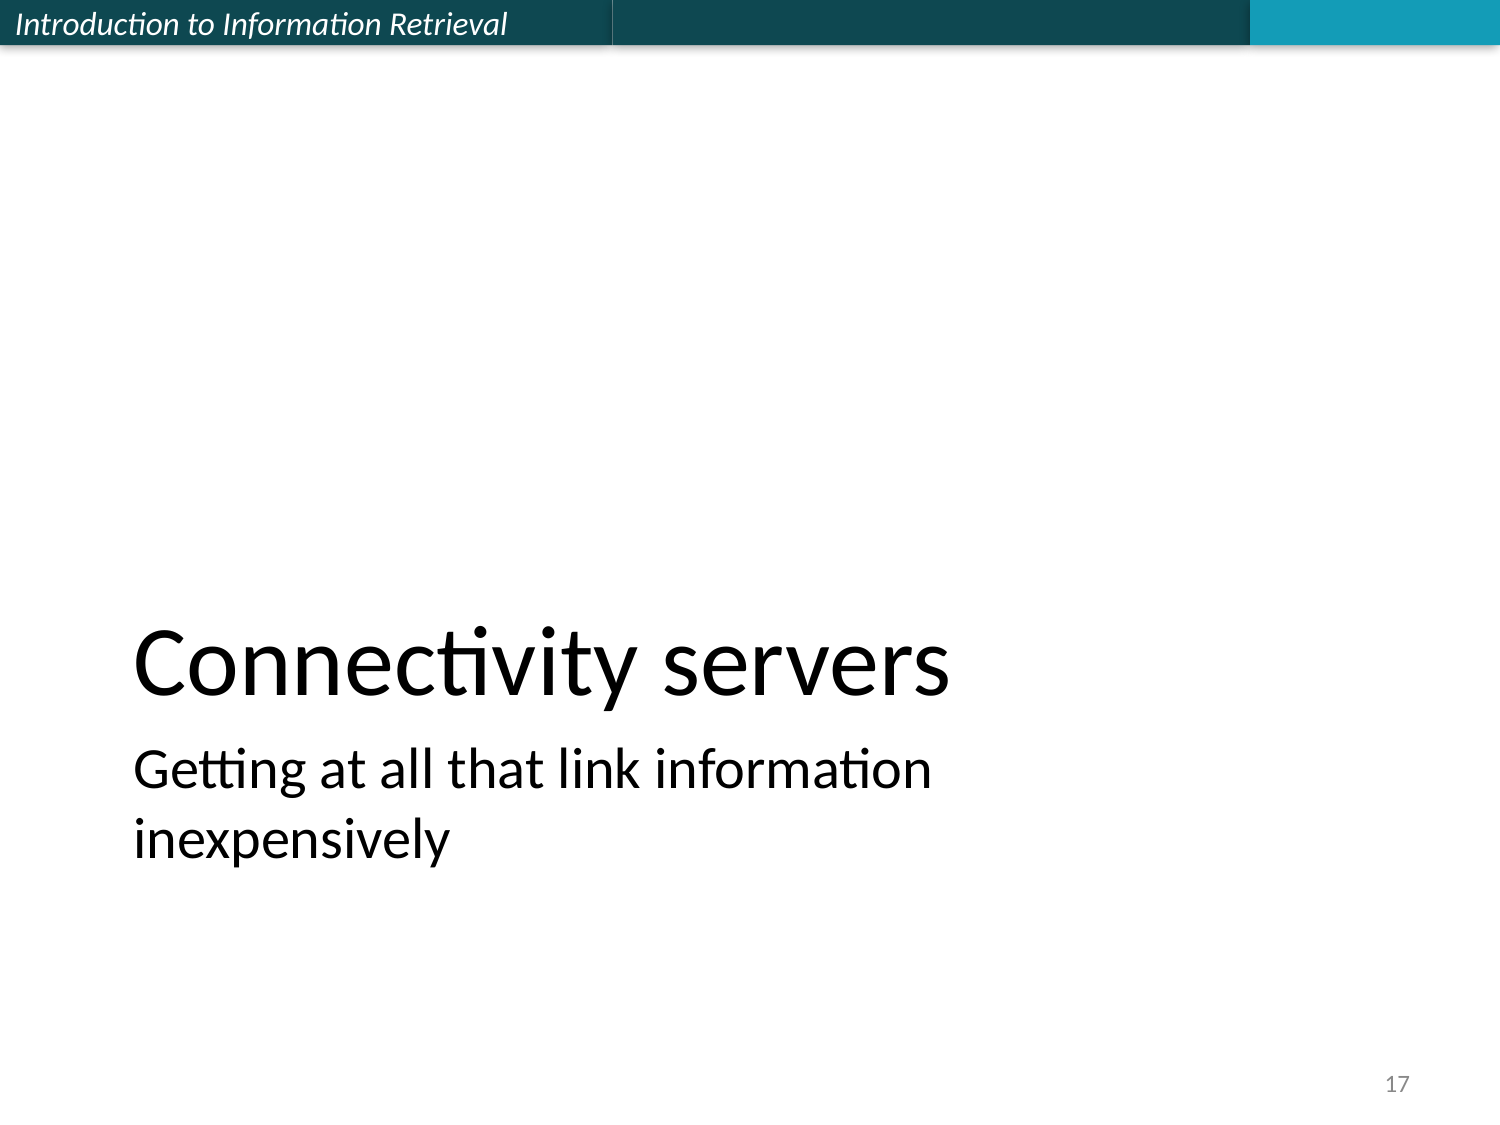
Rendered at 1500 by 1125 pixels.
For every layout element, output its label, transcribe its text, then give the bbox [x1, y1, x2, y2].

slide_number 17 [1074, 1062, 1425, 1103]
list Connectivity servers [118, 476, 1394, 723]
title Getting at all that link information inexpensively [118, 723, 1394, 947]
